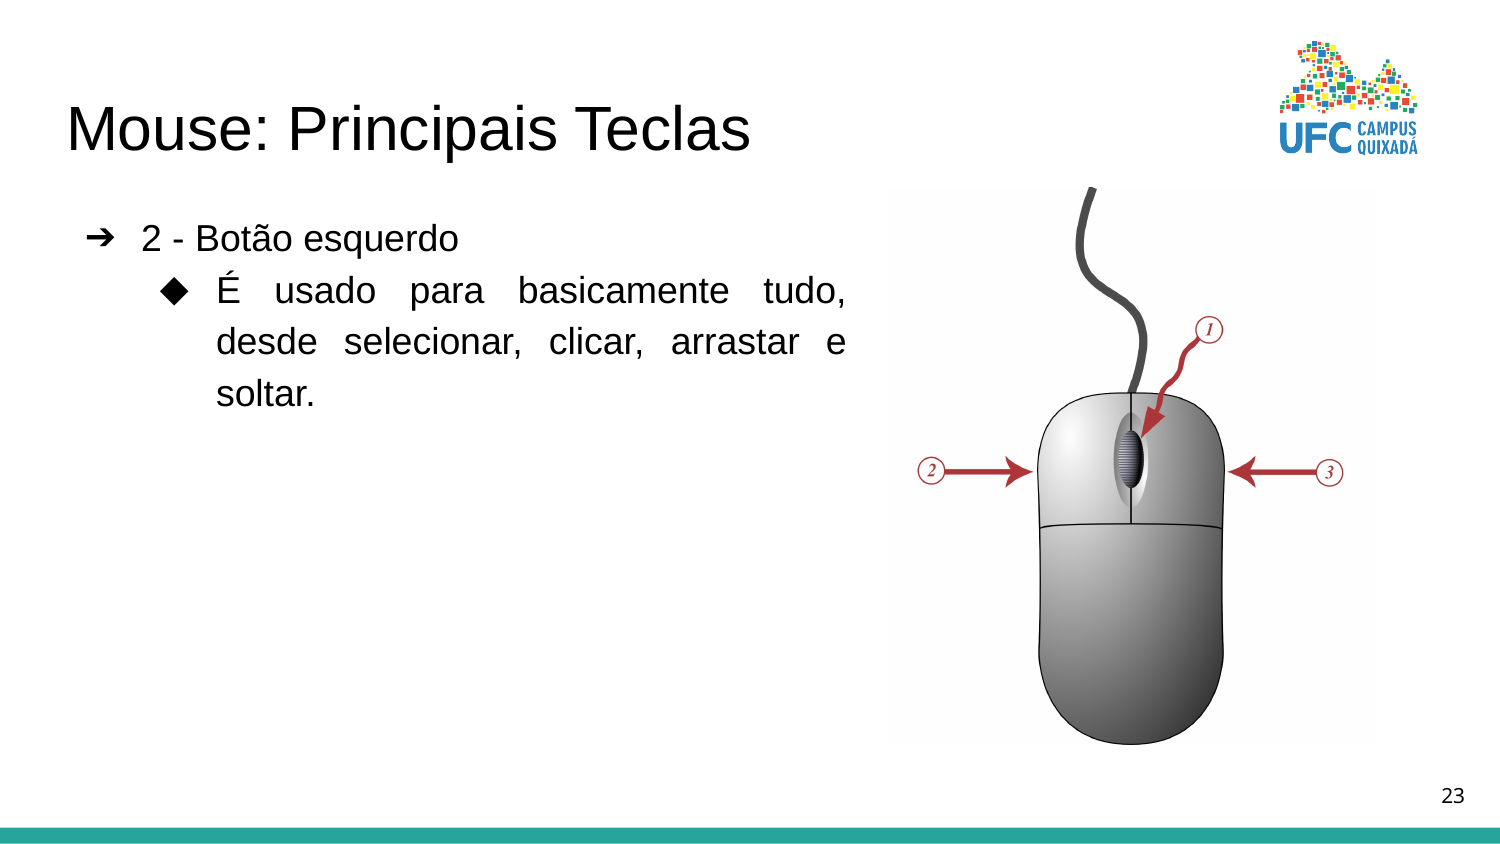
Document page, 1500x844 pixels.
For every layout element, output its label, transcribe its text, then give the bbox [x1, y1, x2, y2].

picture [886, 187, 1375, 745]
list 2 - Botão esquerdo É usado para basicamente tudo, desde selecionar, clicar, arrastar e soltar. [51, 192, 862, 750]
picture [1236, 19, 1456, 175]
slide_number ‹#› [1389, 764, 1480, 830]
title Mouse: Principais Teclas [51, 72, 1449, 174]
